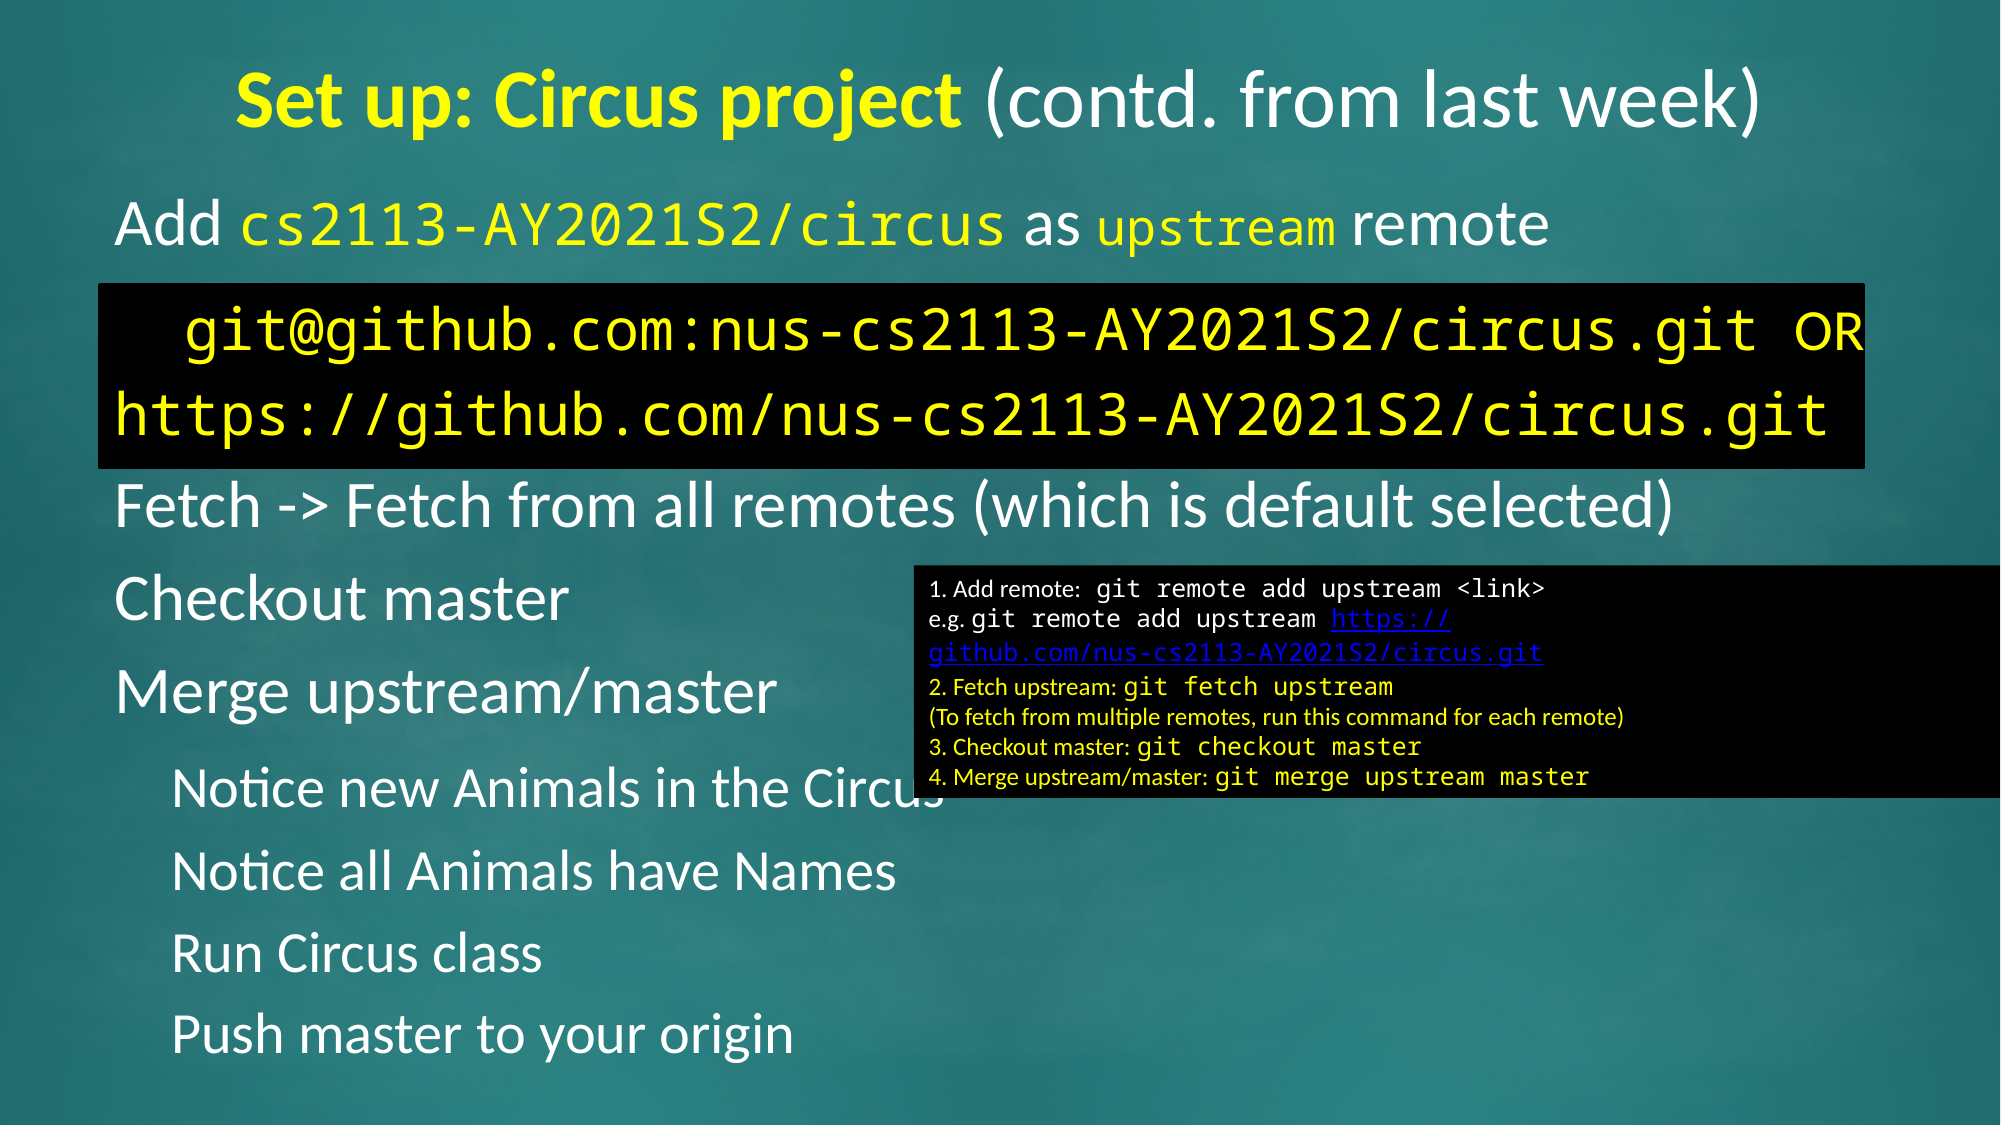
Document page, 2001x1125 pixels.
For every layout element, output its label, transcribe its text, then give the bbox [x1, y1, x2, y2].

picture [0, 0, 2001, 1125]
text_box 1. Add remote: git remote add upstream <link> e.g. git remote add upstream https://github.com/nus-cs2113-AY2021S2/circus.git 2. Fetch upstream: git fetch upstream (To fetch from multiple remotes, run this command for each remote) 3. Checkout master: git checkout master 4. Merge upstream/master: git merge upstream master [913, 565, 2000, 798]
title Set up: Circus project (contd. from last week) [99, 0, 1900, 162]
list Add cs2113-AY2021S2/circus as upstream remote git@github.com:nus-cs2113-AY2021S2/circus.git OR https://github.com/nus-cs2113-AY2021S2/circus.git Fetch -> Fetch from all remotes (which is default selected) Checkout master Merge upstream/master Notice new Animals in the Circus Notice all Animals have Names Run Circus class Push master to your origin [99, 162, 1900, 1112]
